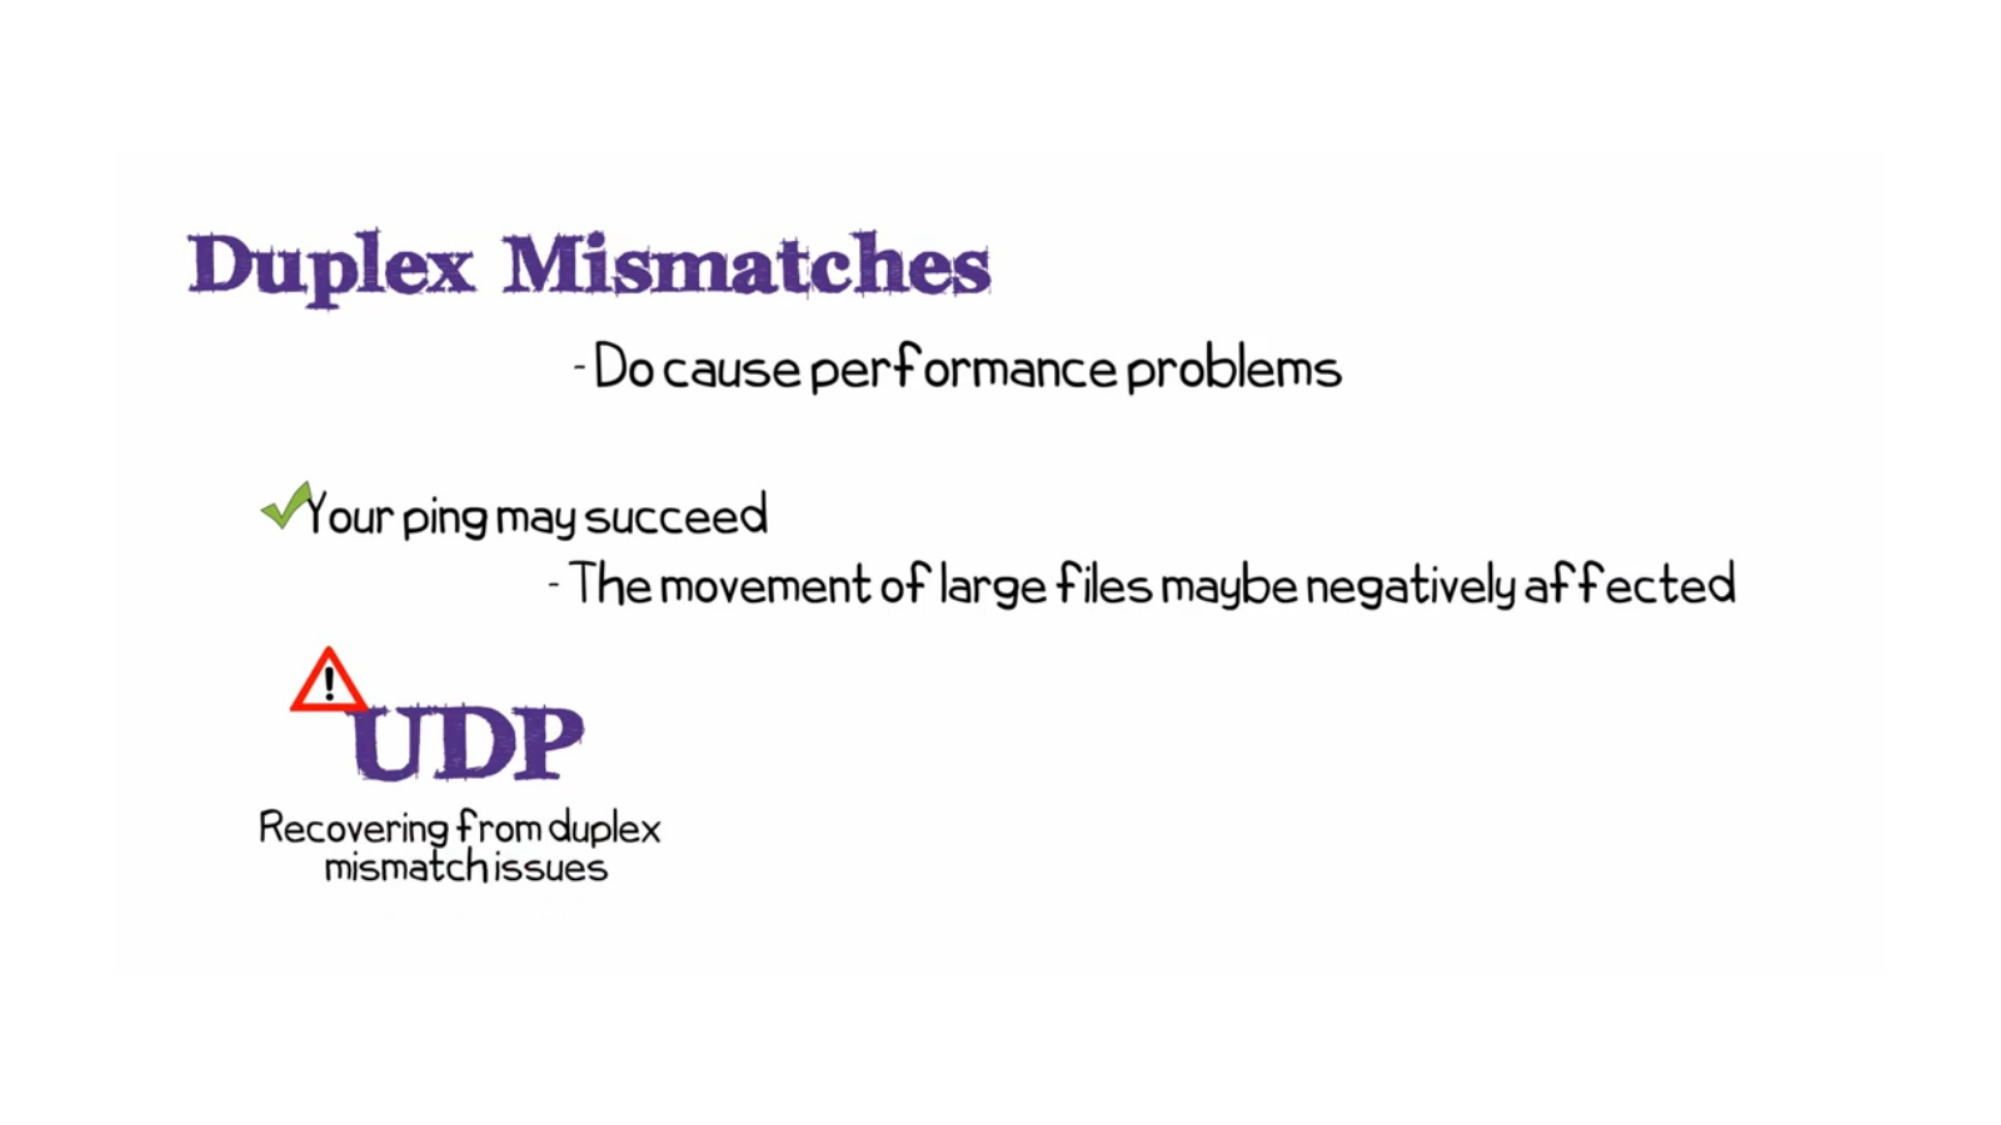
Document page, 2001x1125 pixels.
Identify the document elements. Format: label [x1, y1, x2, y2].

picture [115, 151, 1885, 974]
